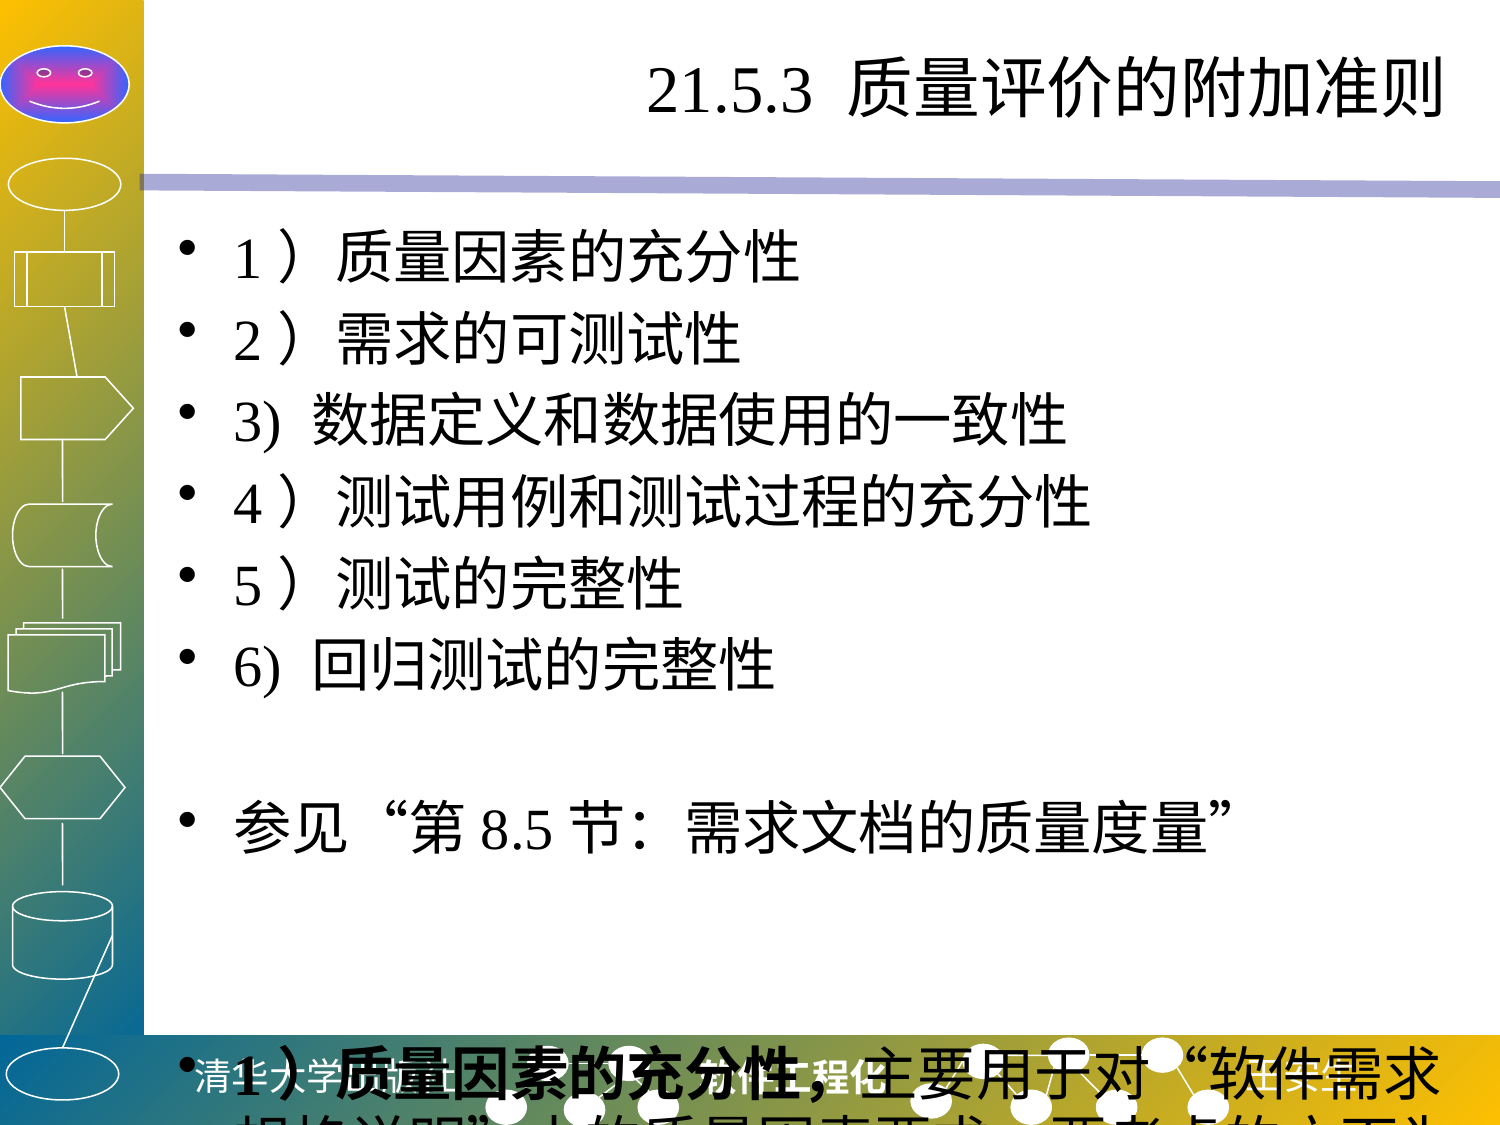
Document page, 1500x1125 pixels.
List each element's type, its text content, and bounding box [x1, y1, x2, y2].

title 21.5.3 质量评价的附加准则 [187, 24, 1463, 147]
list 1）质量因素的充分性 2）需求的可测试性 3) 数据定义和数据使用的一致性 4）测试用例和测试过程的充分性 5）测试的完整性 6) 回归测试的完整性 参见“第8.5节：需求文档的质量度量” 1）质量因素的充分性，主要用于对“软件需求规格说明”中的质量因素要求。要考虑的方面为： a. 考虑的质量因素和文档中的质量因素一致； b. 根据软件需求规格说明的资料项目说明的要求，每个质量因素都有一个可评价的方法 2）需求的可测试性： 如果能设计一个客观的且可行的测试，来确定软件是否满足需求，那么就认为这个需求是可测试的。在需求分析中所提出的任何要求条款，都应当做到可测试。 [162, 212, 1476, 1017]
